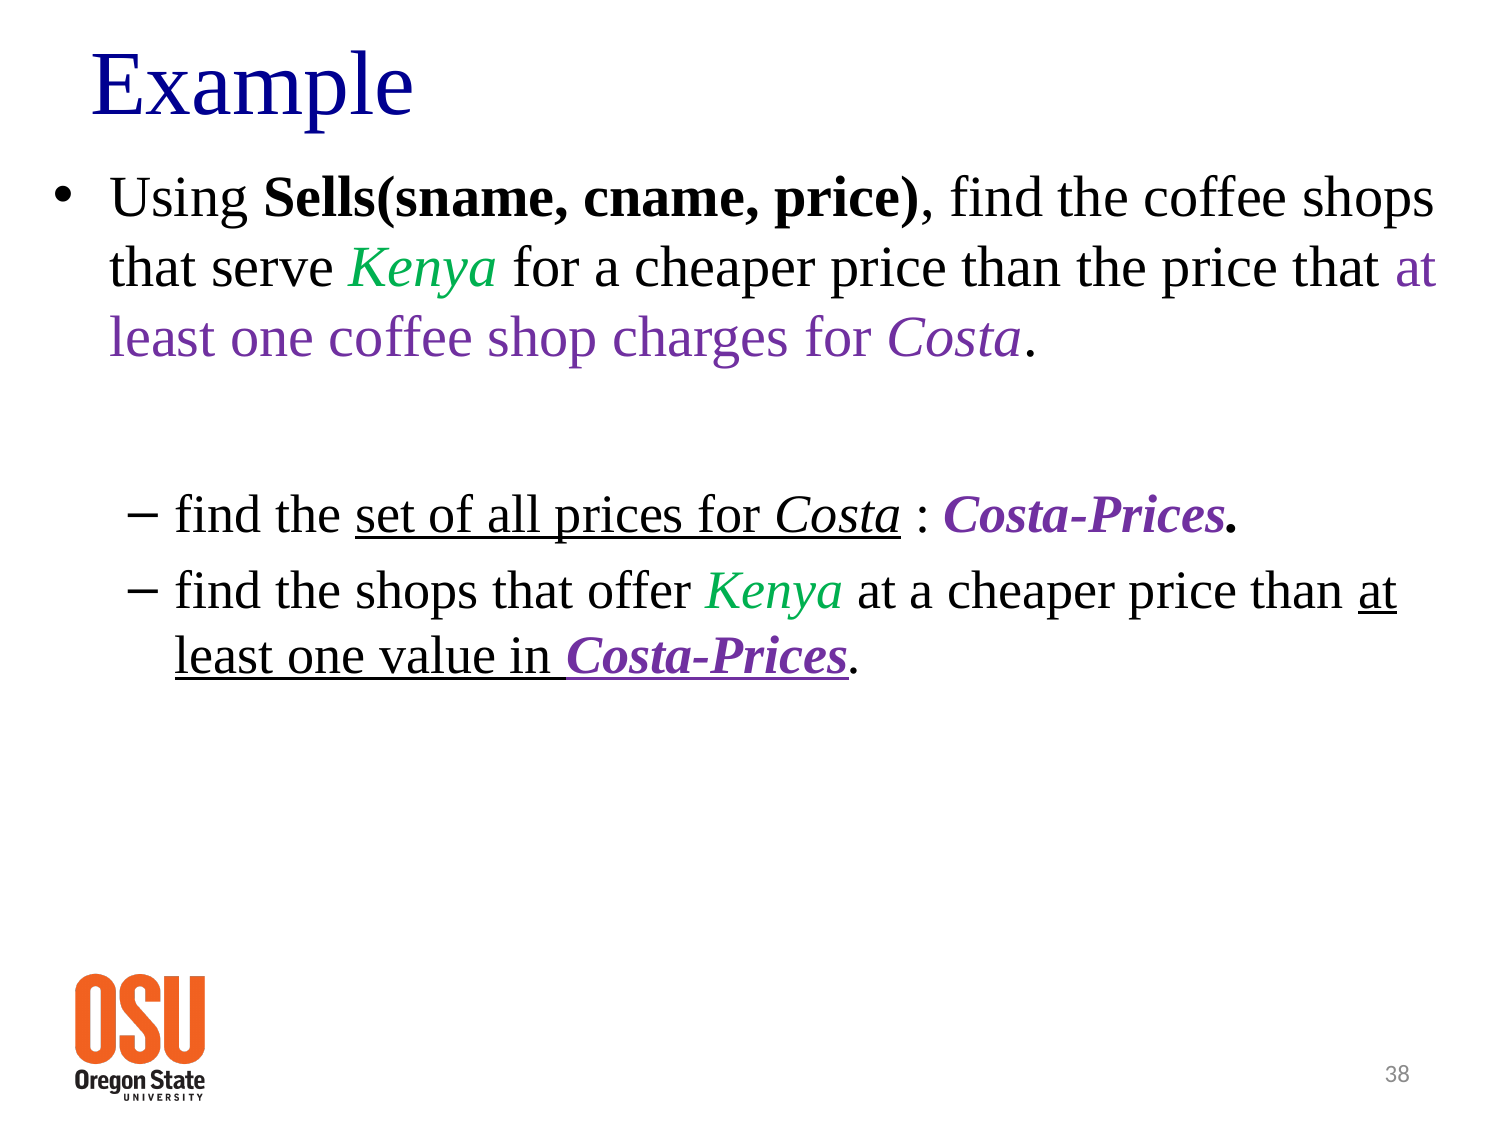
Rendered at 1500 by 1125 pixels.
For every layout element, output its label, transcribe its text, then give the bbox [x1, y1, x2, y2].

slide_number 38 [1074, 1042, 1425, 1103]
list Using Sells(sname, cname, price), find the coffee shops that serve Kenya for a cheaper price than the price that at least one coffee shop charges for Costa. find the set of all prices for Costa : Costa-Prices. find the shops that offer Kenya at a cheaper price than at least one value in Costa-Prices. [37, 150, 1470, 1105]
title Example [75, 7, 1471, 149]
